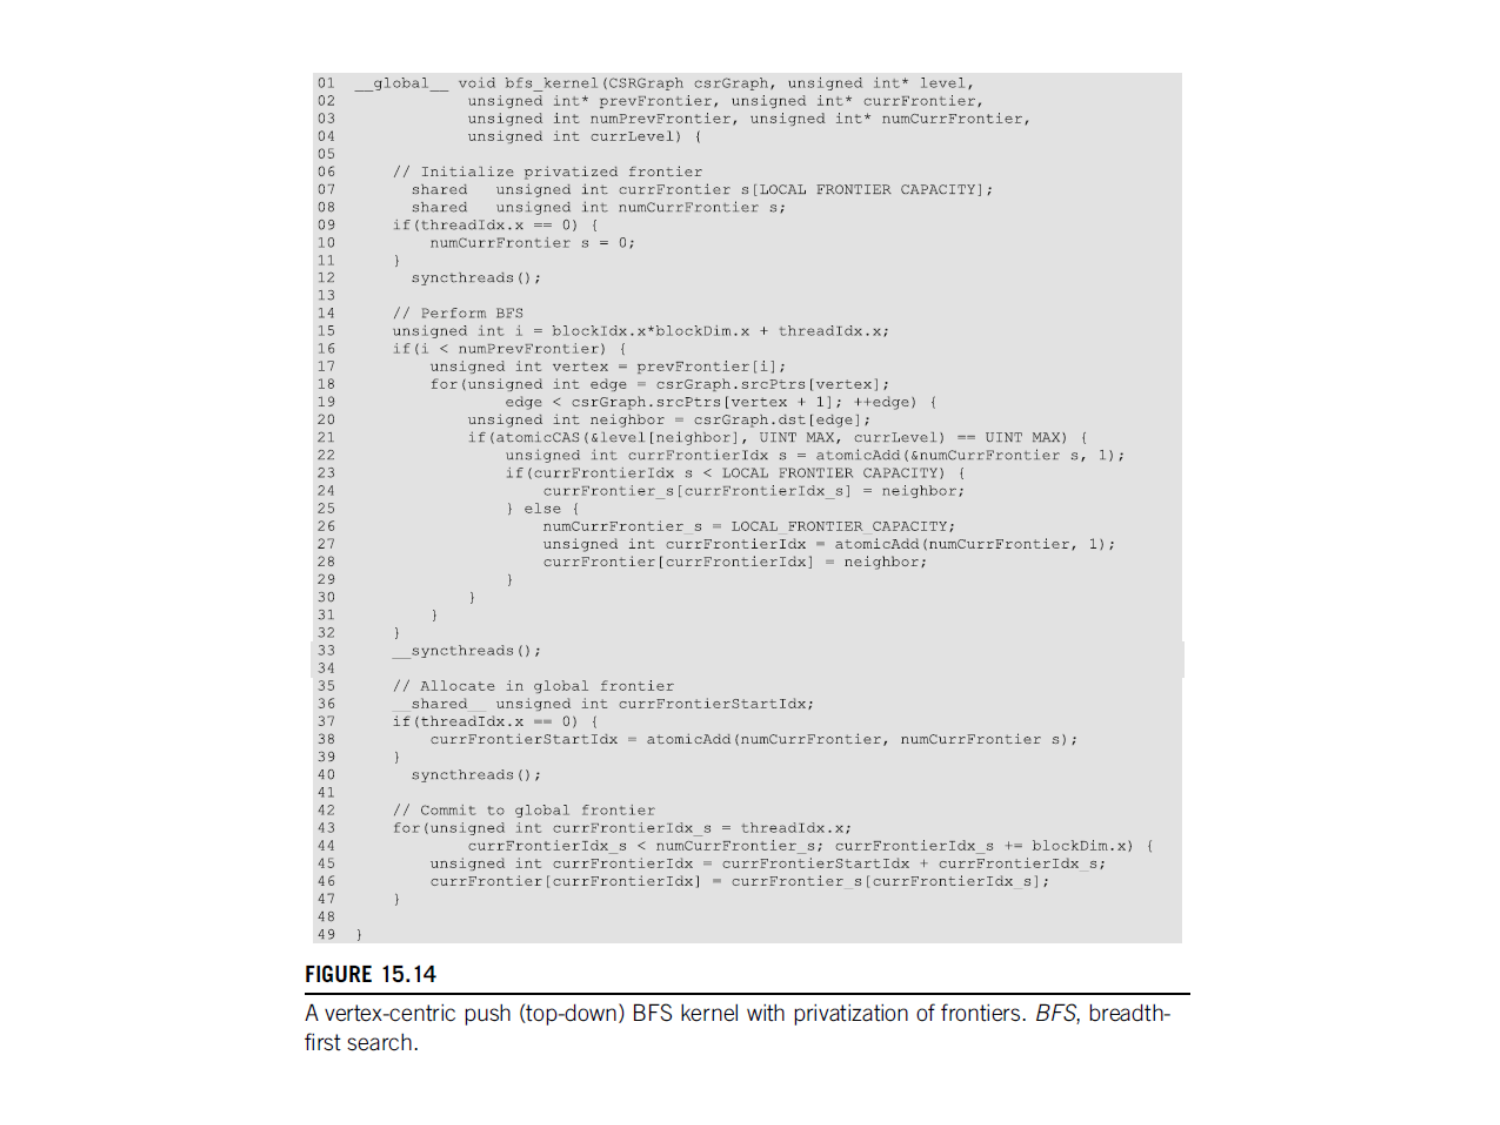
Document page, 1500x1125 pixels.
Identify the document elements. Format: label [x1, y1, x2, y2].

picture [286, 60, 1214, 1076]
